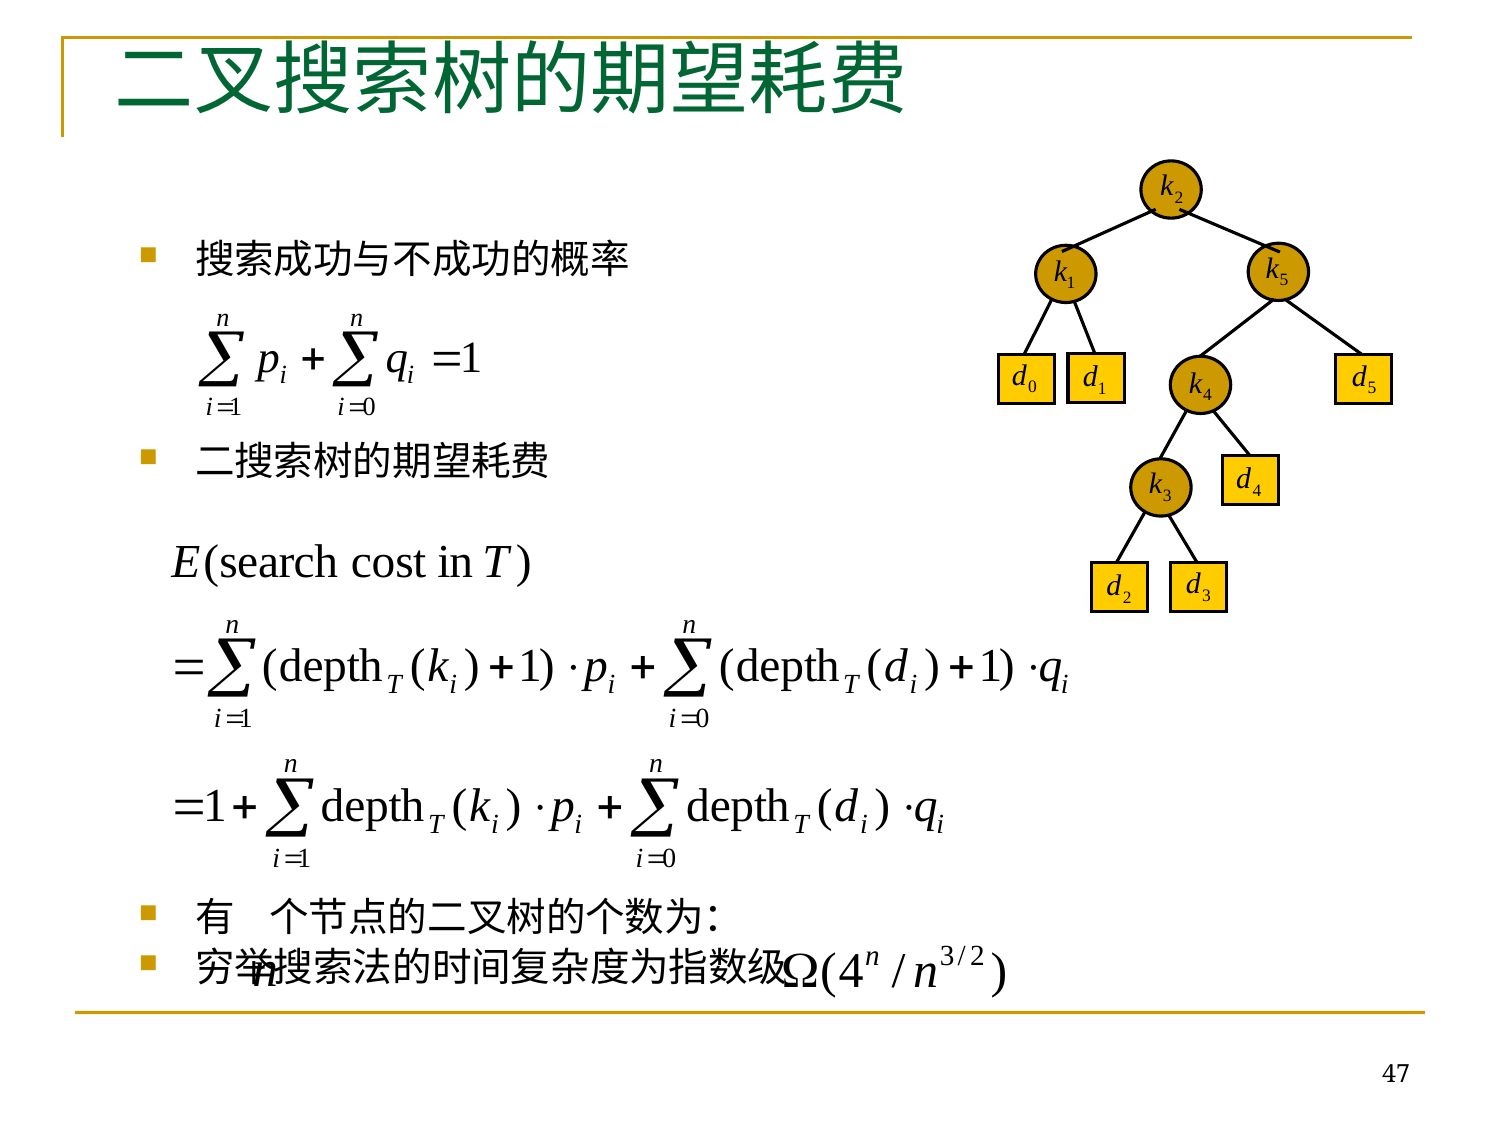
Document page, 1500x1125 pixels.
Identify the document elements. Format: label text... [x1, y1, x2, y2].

text_box 二叉搜索树的期望耗费 [100, 0, 1306, 131]
slide_number 47 [1074, 1024, 1425, 1100]
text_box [192, 297, 485, 425]
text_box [774, 933, 1018, 1009]
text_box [163, 535, 1082, 876]
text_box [997, 160, 1393, 612]
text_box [244, 951, 288, 1000]
text_box 搜索成功与不成功的概率 二搜索树的期望耗费 有 个节点的二叉树的个数为： 穷举搜索法的时间复杂度为指数级 [123, 231, 1399, 1027]
